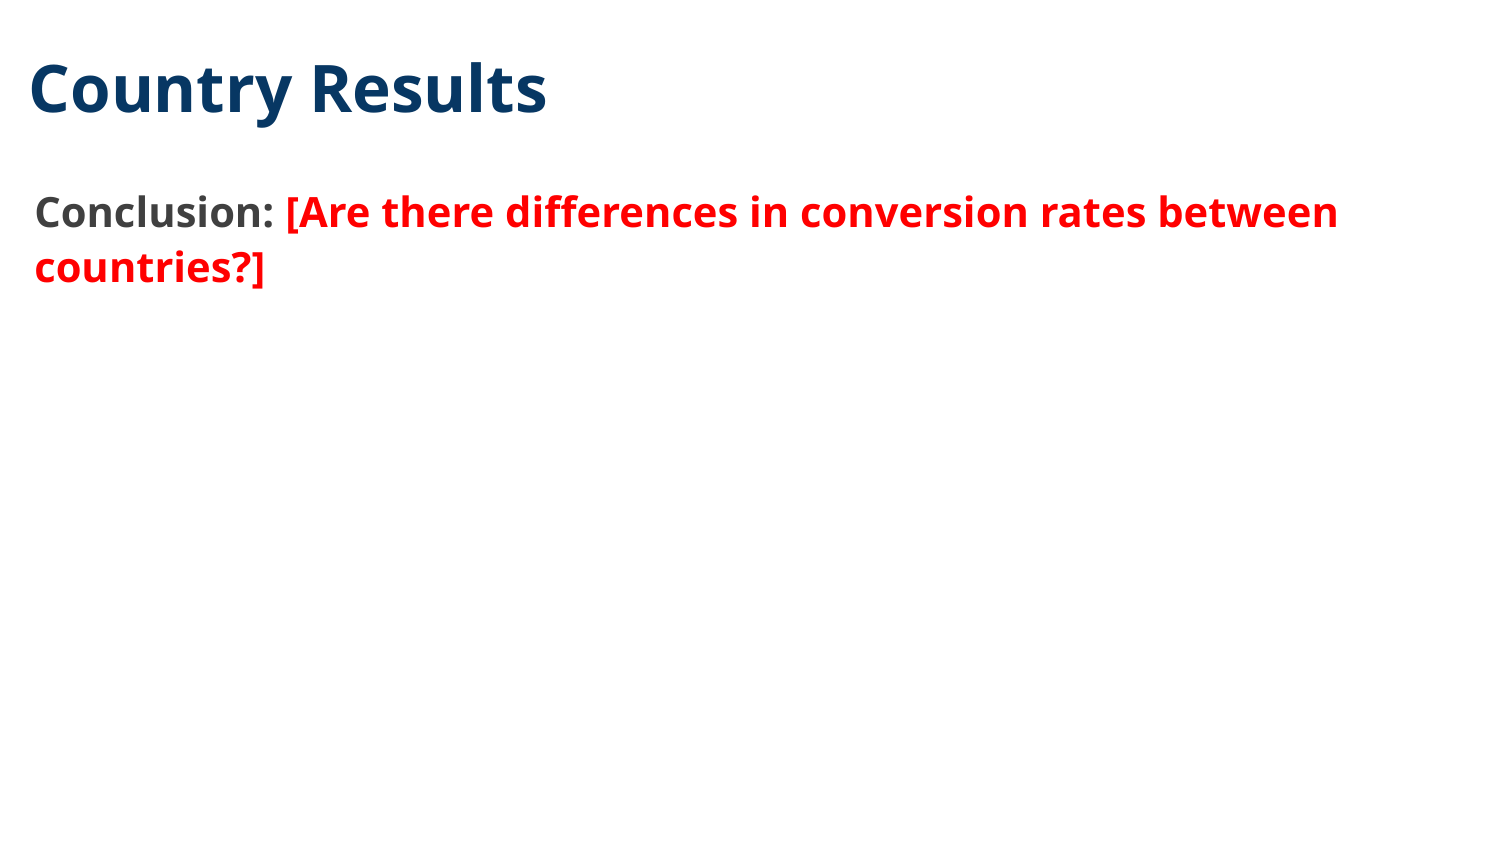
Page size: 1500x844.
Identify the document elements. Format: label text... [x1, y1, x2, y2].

text_box Country Results [13, 31, 1500, 141]
text_box Conclusion:​ [Are there differences in conversion rates between countries?] [19, 167, 1500, 306]
